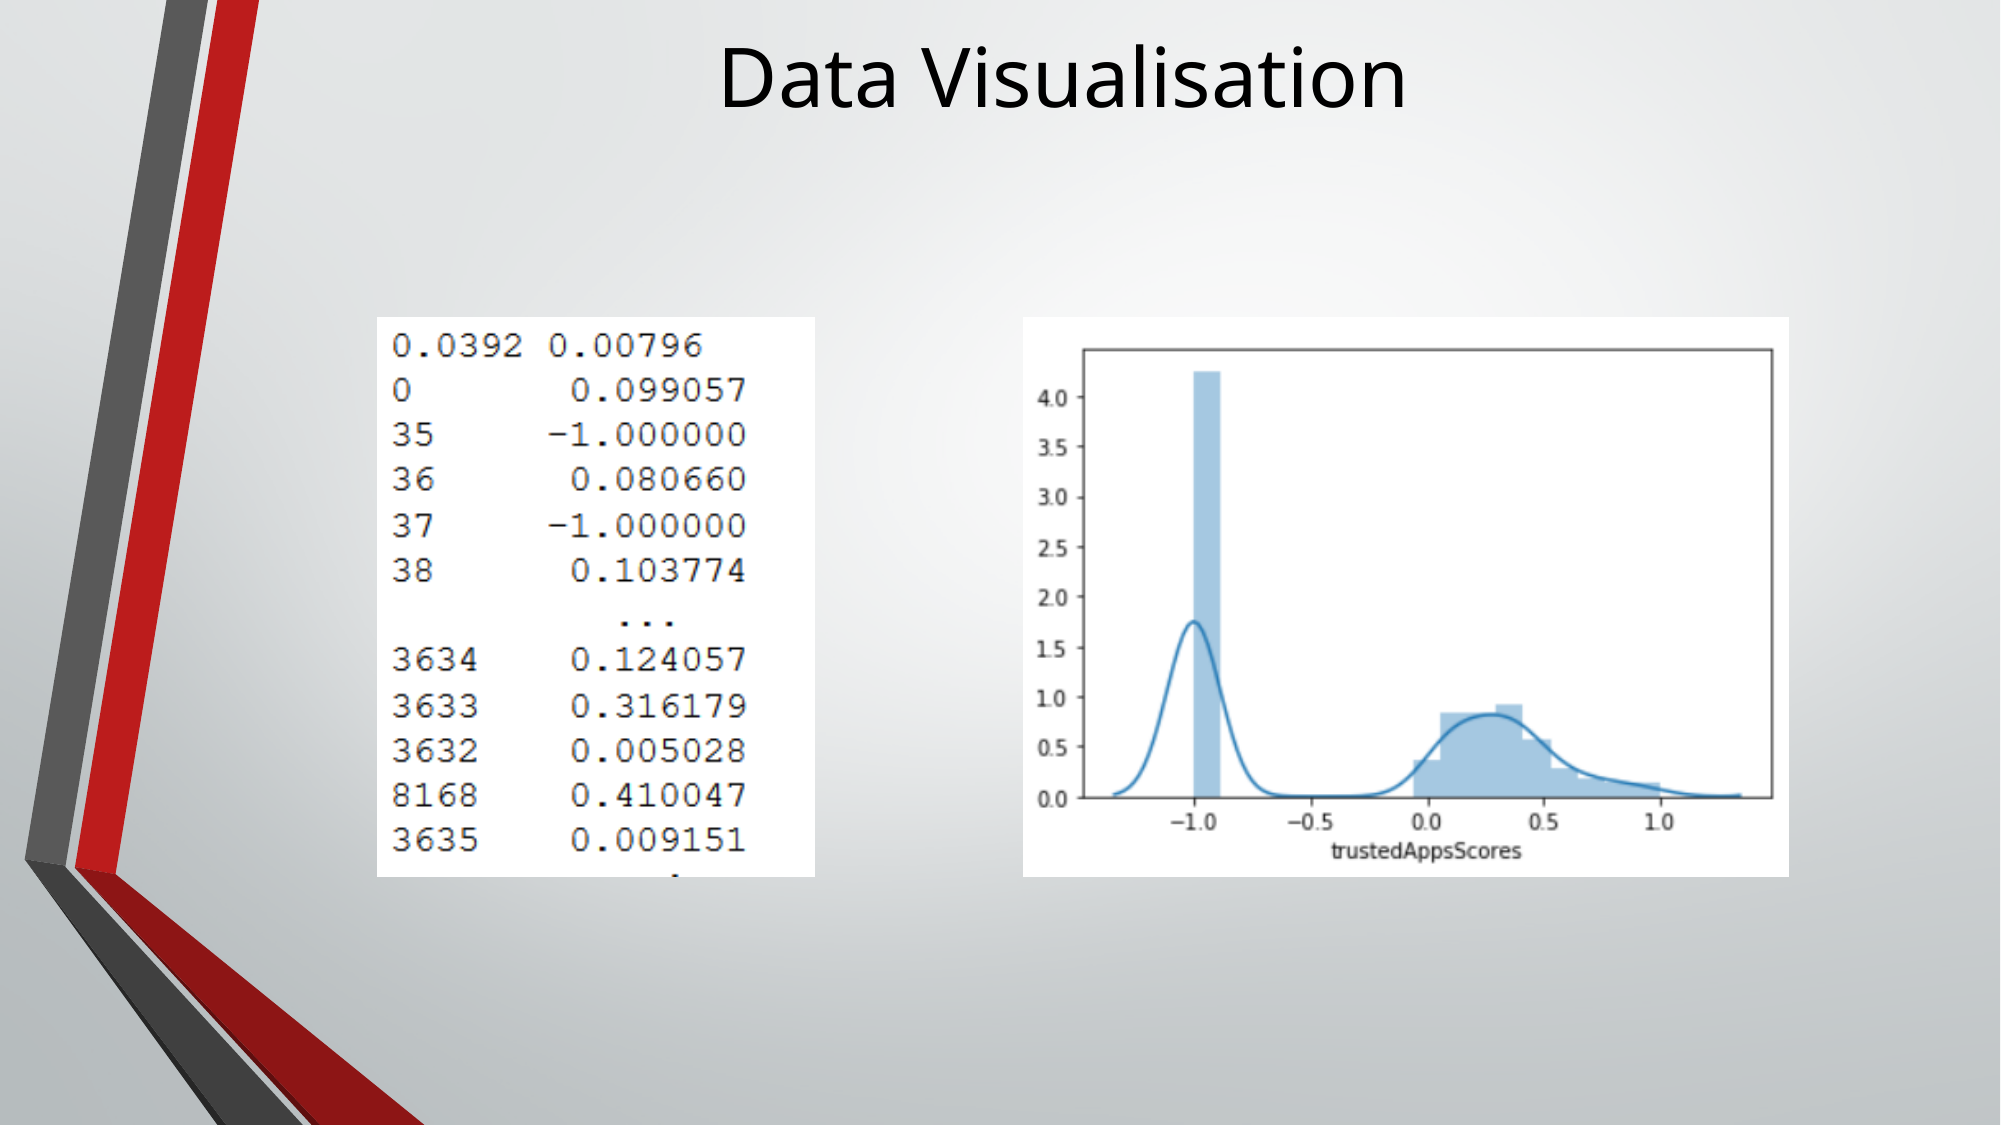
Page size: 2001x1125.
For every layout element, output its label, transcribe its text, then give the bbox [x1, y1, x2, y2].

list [377, 317, 815, 878]
title Data Visualisation [242, 16, 1886, 132]
picture [1022, 317, 1789, 877]
